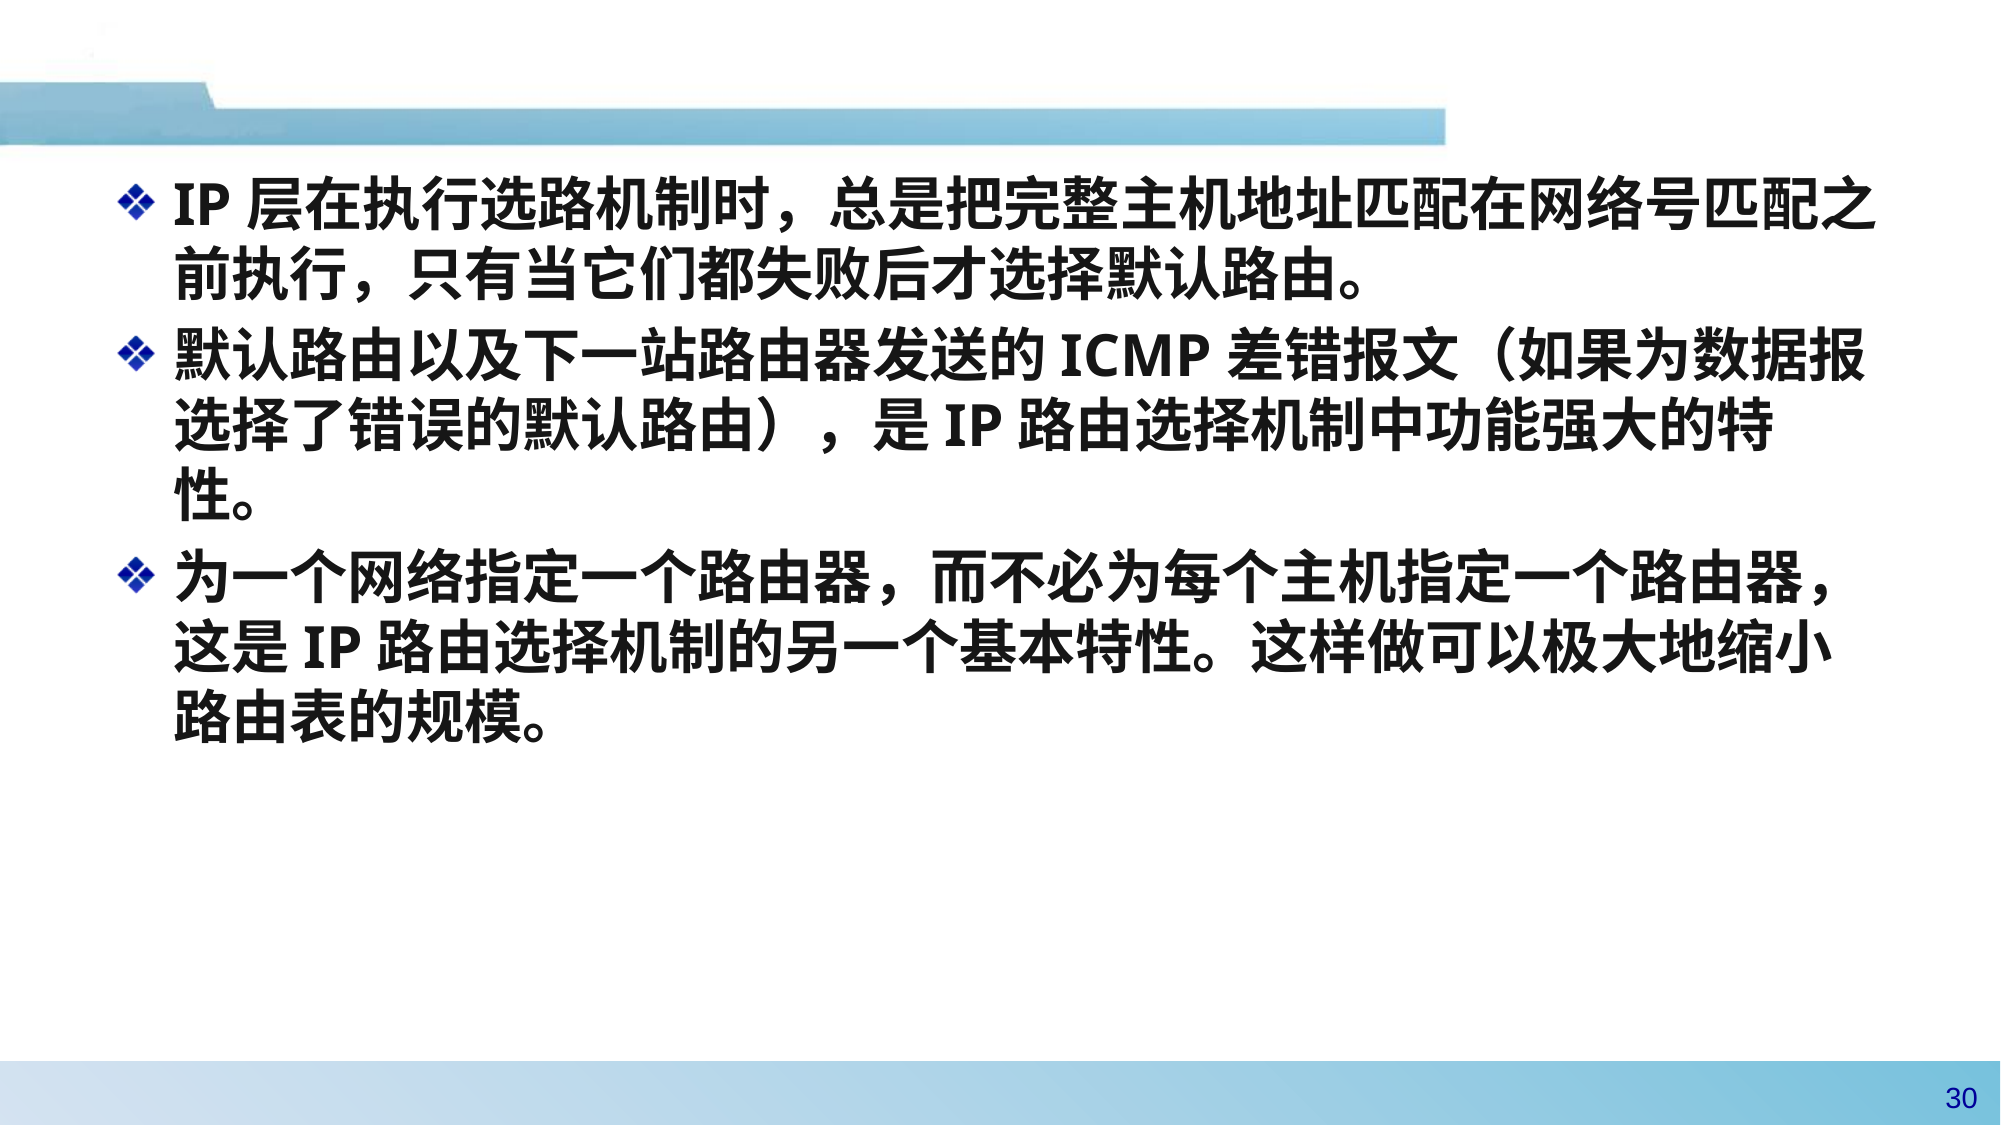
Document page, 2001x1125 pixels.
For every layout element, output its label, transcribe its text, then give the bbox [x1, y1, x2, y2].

list IP层在执行选路机制时，总是把完整主机地址匹配在网络号匹配之前执行，只有当它们都失败后才选择默认路由。 默认路由以及下一站路由器发送的ICMP差错报文（如果为数据报选择了错误的默认路由），是IP路由选择机制中功能强大的特性。 为一个网络指定一个路由器，而不必为每个主机指定一个路由器，这是IP路由选择机制的另一个基本特性。这样做可以极大地缩小路由表的规模。 [101, 159, 1899, 1034]
picture [116, 554, 158, 596]
slide_number 29 [1850, 1071, 1993, 1125]
picture [116, 333, 158, 374]
picture [116, 181, 158, 223]
picture [0, 12, 1612, 371]
